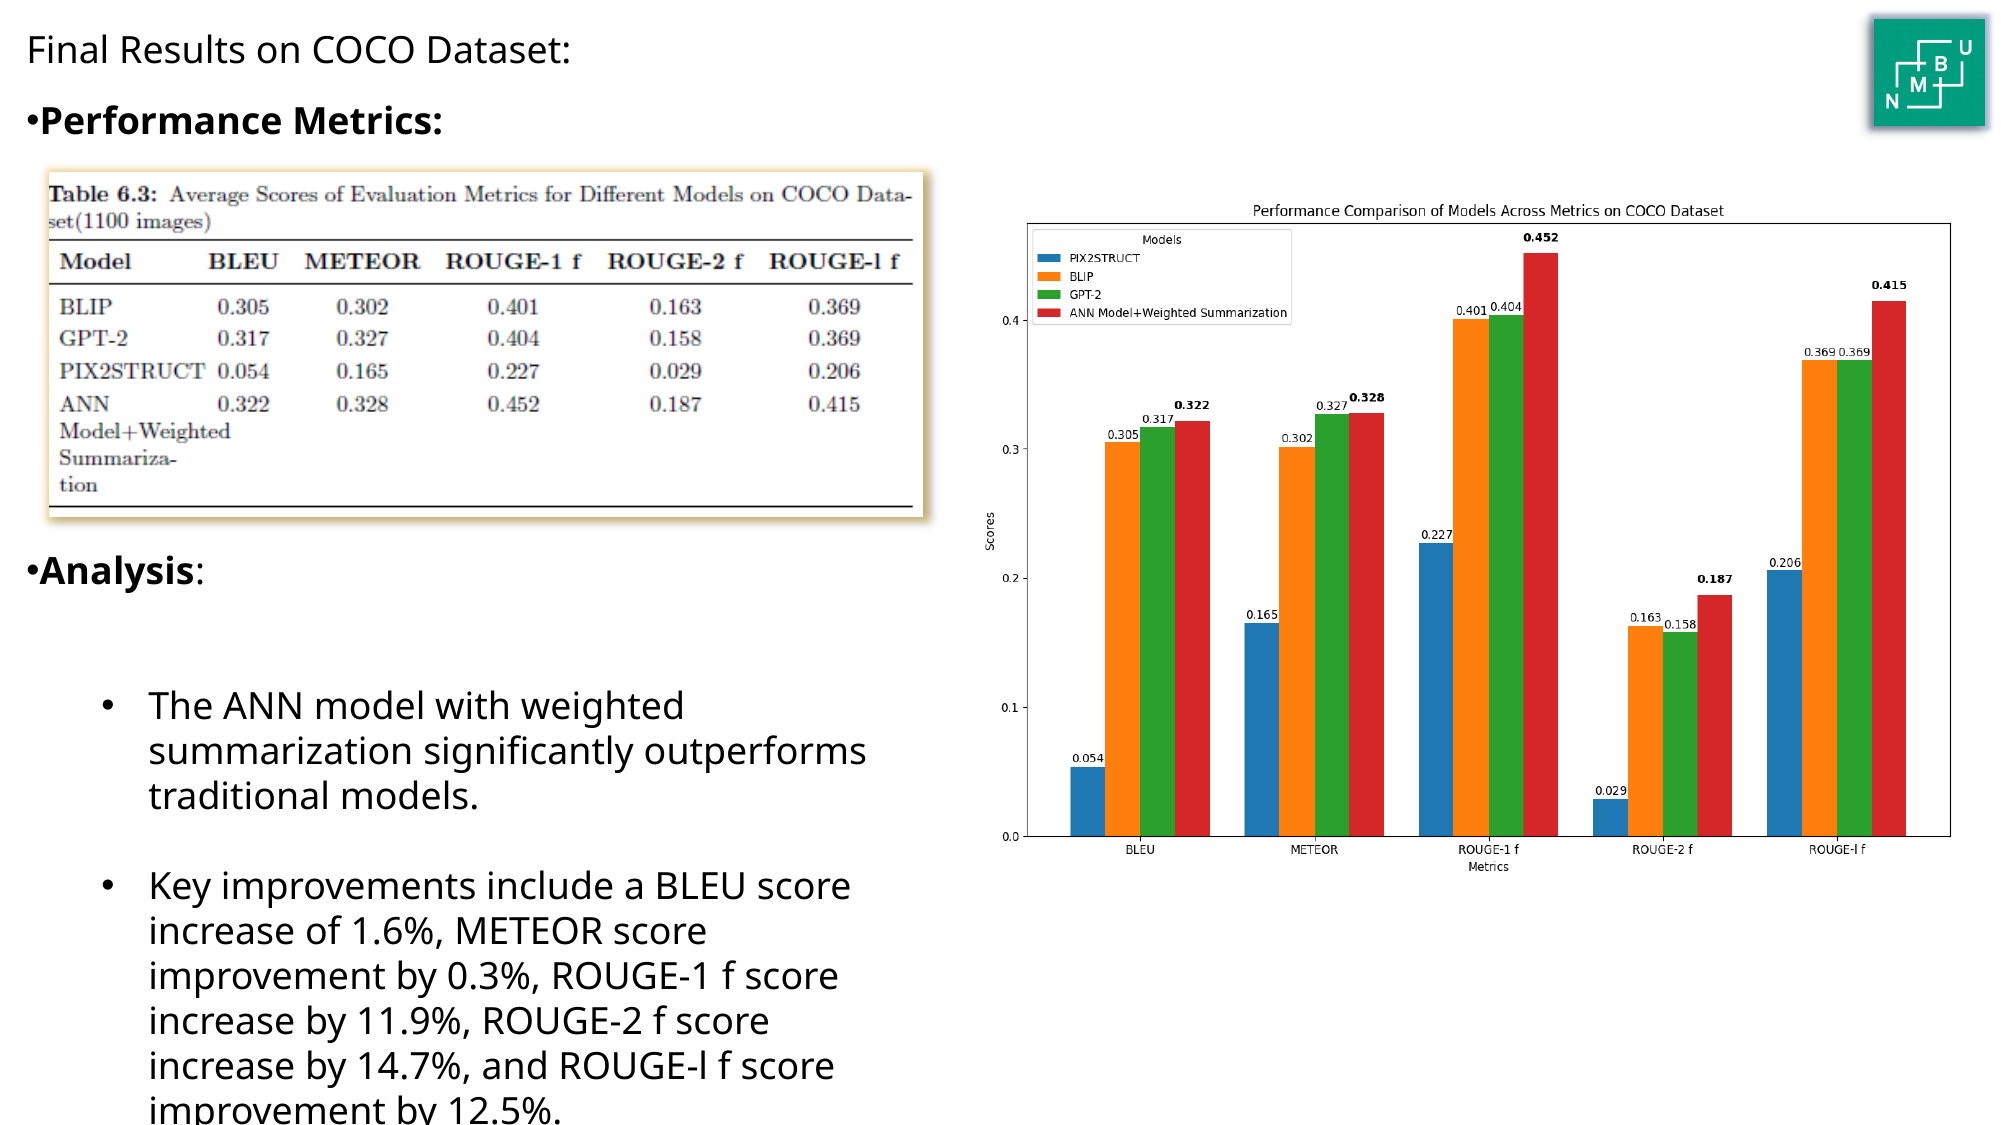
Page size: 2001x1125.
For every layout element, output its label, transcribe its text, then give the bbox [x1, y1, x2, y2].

text_box Final Results on COCO Dataset: [11, 19, 1828, 79]
picture [976, 195, 1957, 882]
text_box Performance Metrics: Analysis: The ANN model with weighted summarization significantly outperforms traditional models. Key improvements include a BLEU score increase of 1.6%, METEOR score improvement by 0.3%, ROUGE-1 f score increase by 11.9%, ROUGE-2 f score increase by 14.7%, and ROUGE-l f score improvement by 12.5%. [11, 90, 889, 1125]
picture [49, 172, 924, 517]
picture [1874, 18, 1985, 126]
